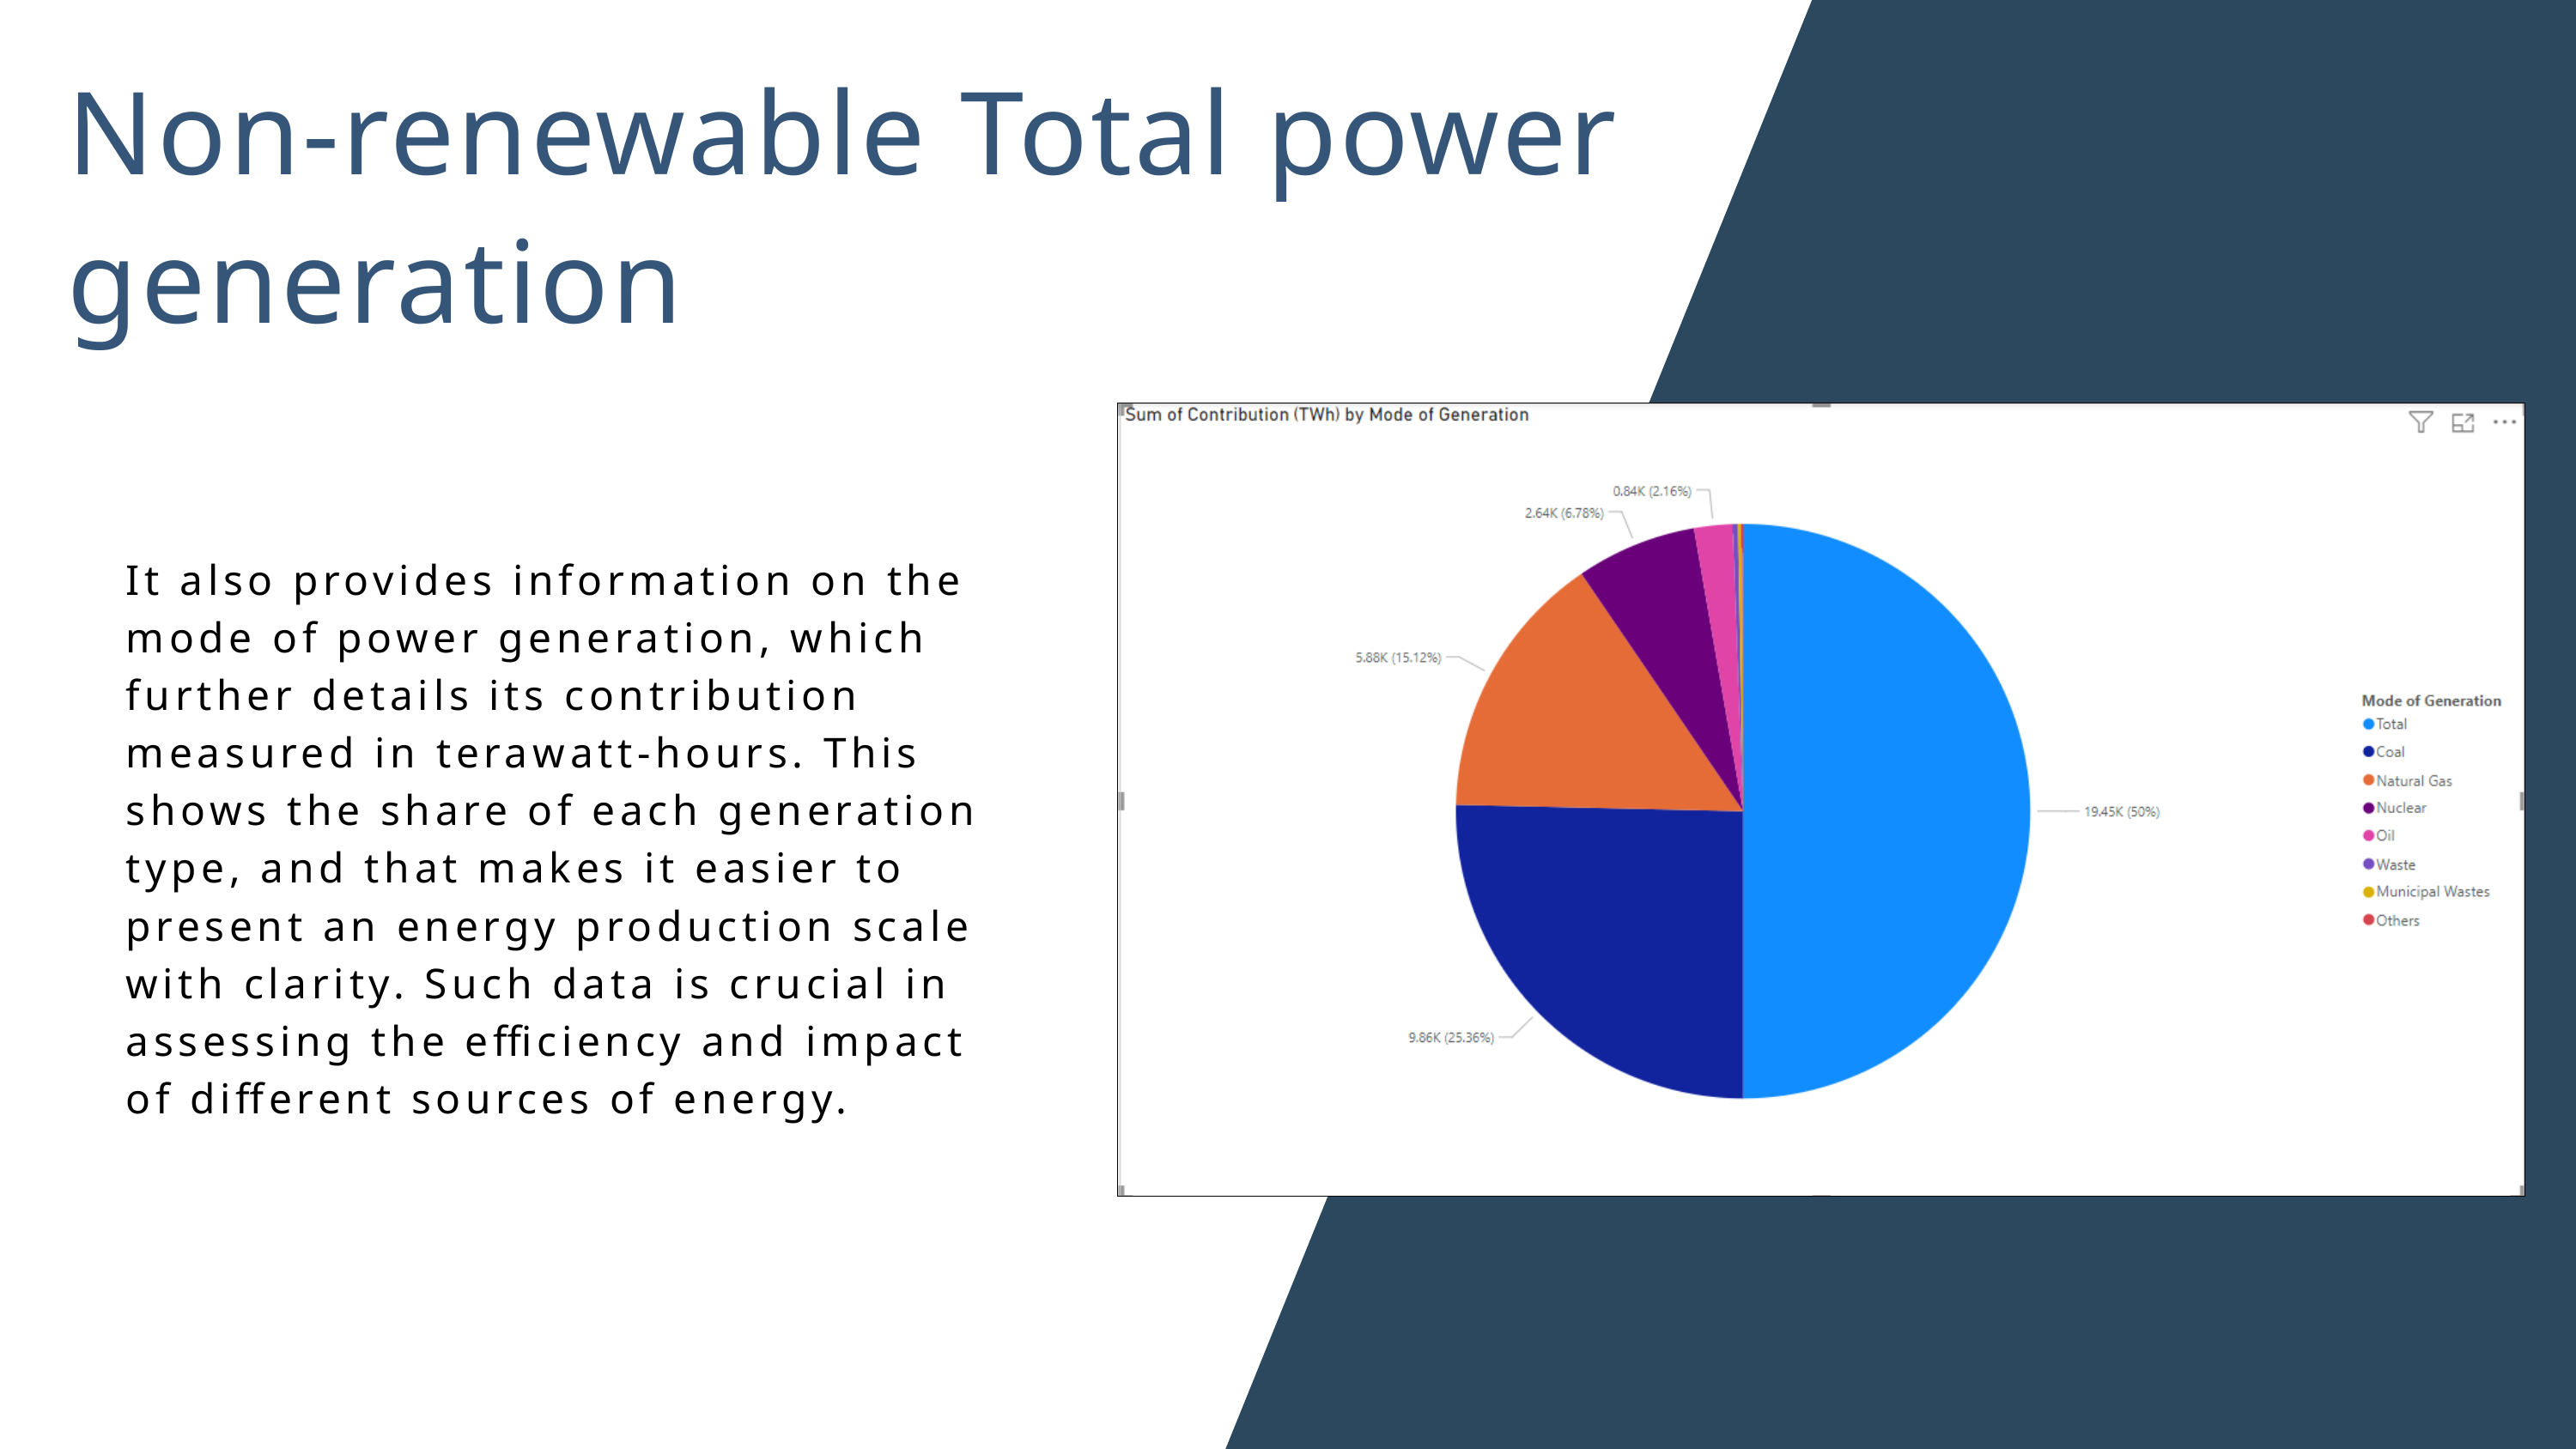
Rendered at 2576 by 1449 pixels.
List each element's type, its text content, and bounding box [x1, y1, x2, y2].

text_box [1116, 0, 2576, 1449]
text_box It also provides information on the mode of power generation, which further details its contribution measured in terawatt-hours. This shows the share of each generation type, and that makes it easier to present an energy production scale with clarity. Such data is crucial in assessing the efficiency and impact of different sources of energy. [125, 546, 990, 1123]
text_box Non-renewable Total power generation [67, 48, 1110, 347]
